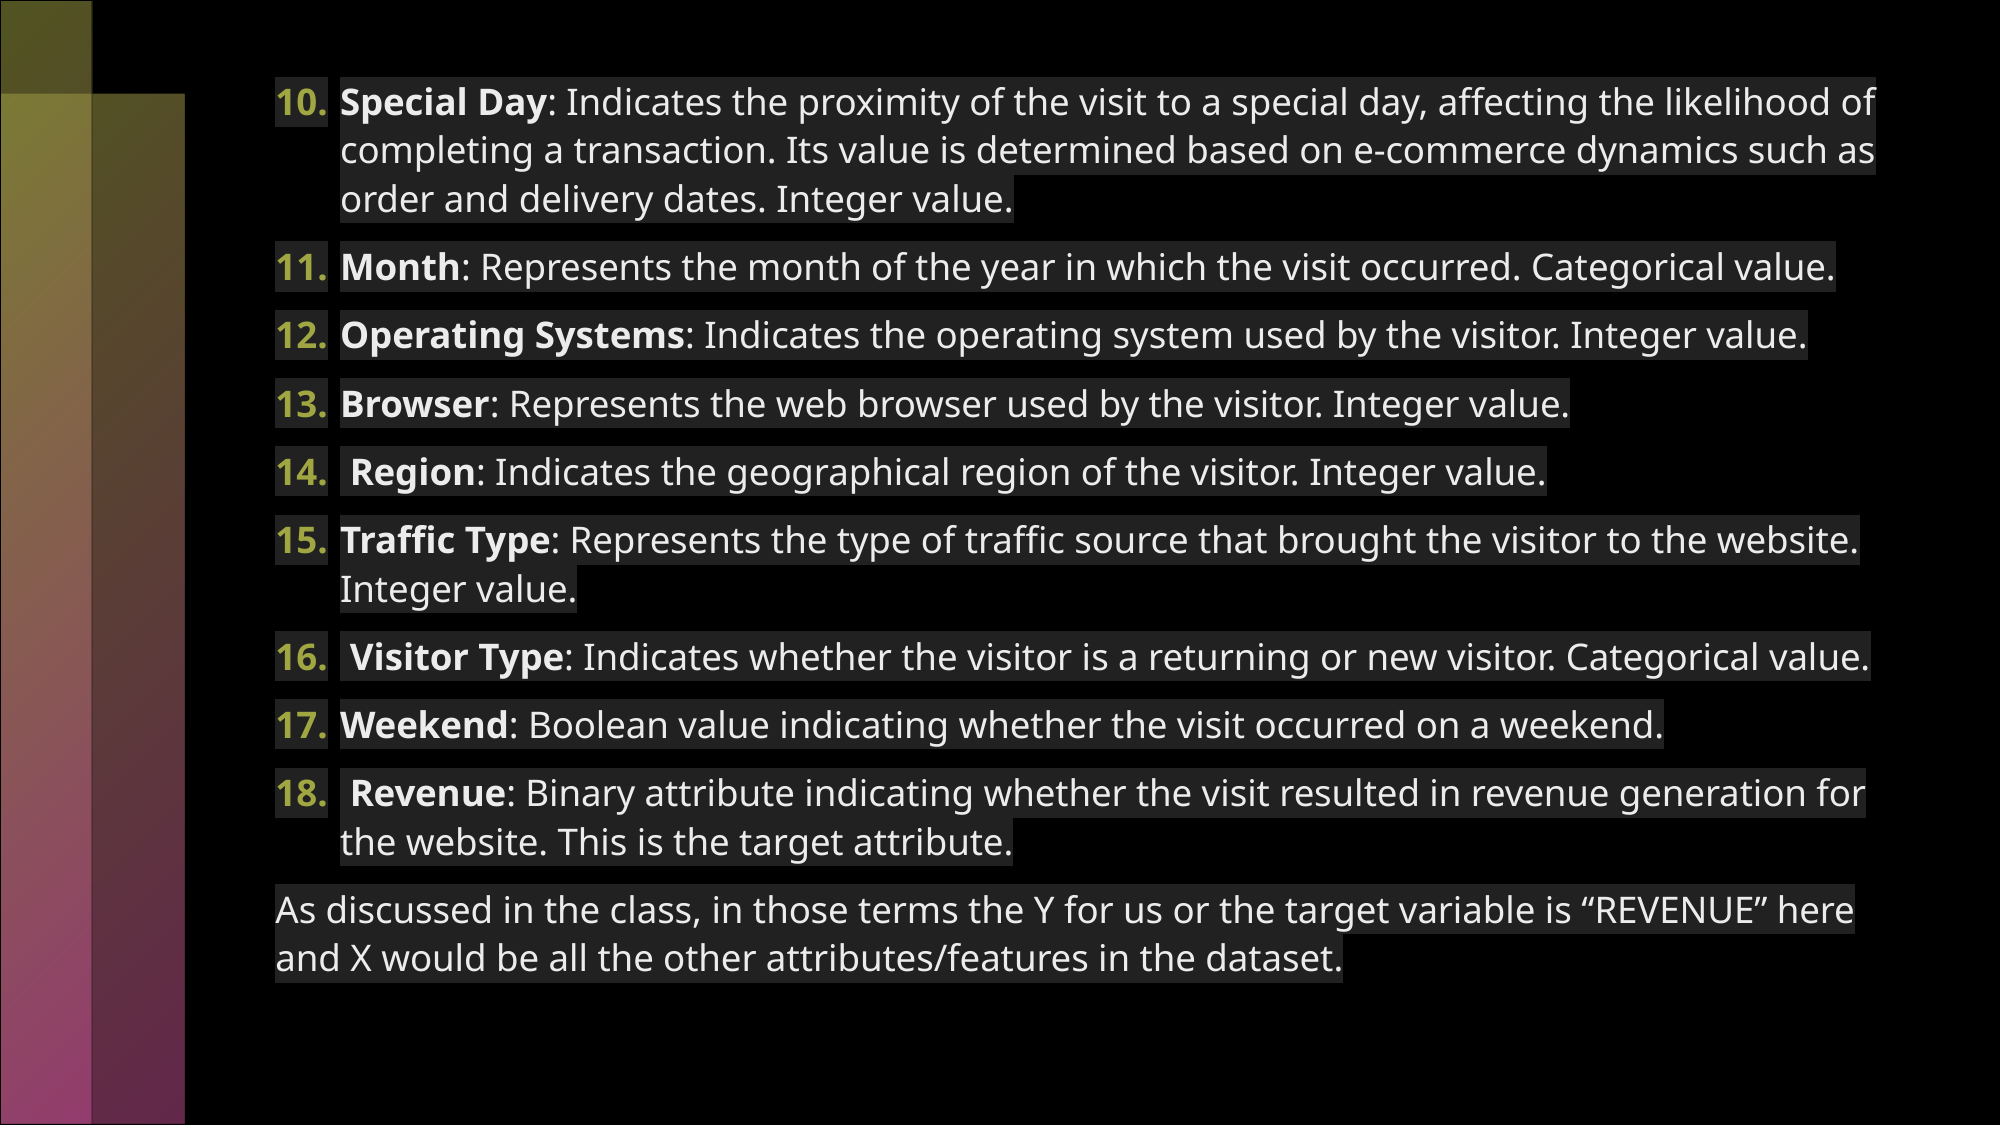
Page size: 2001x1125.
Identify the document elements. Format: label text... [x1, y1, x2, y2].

list Special Day: Indicates the proximity of the visit to a special day, affecting the likelihood of completing a transaction. Its value is determined based on e-commerce dynamics such as order and delivery dates. Integer value. Month: Represents the month of the year in which the visit occurred. Categorical value. Operating Systems: Indicates the operating system used by the visitor. Integer value. Browser: Represents the web browser used by the visitor. Integer value. Region: Indicates the geographical region of the visitor. Integer value. Traffic Type: Represents the type of traffic source that brought the visitor to the website. Integer value. Visitor Type: Indicates whether the visitor is a returning or new visitor. Categorical value. Weekend: Boolean value indicating whether the visit occurred on a weekend. Revenue: Binary attribute indicating whether the visit resulted in revenue generation for the website. This is the target attribute. As discussed in the class, in those terms the Y for us or the target variable is “REVENUE” here and X would be all the other attributes/features in the dataset. [260, 67, 1908, 1090]
